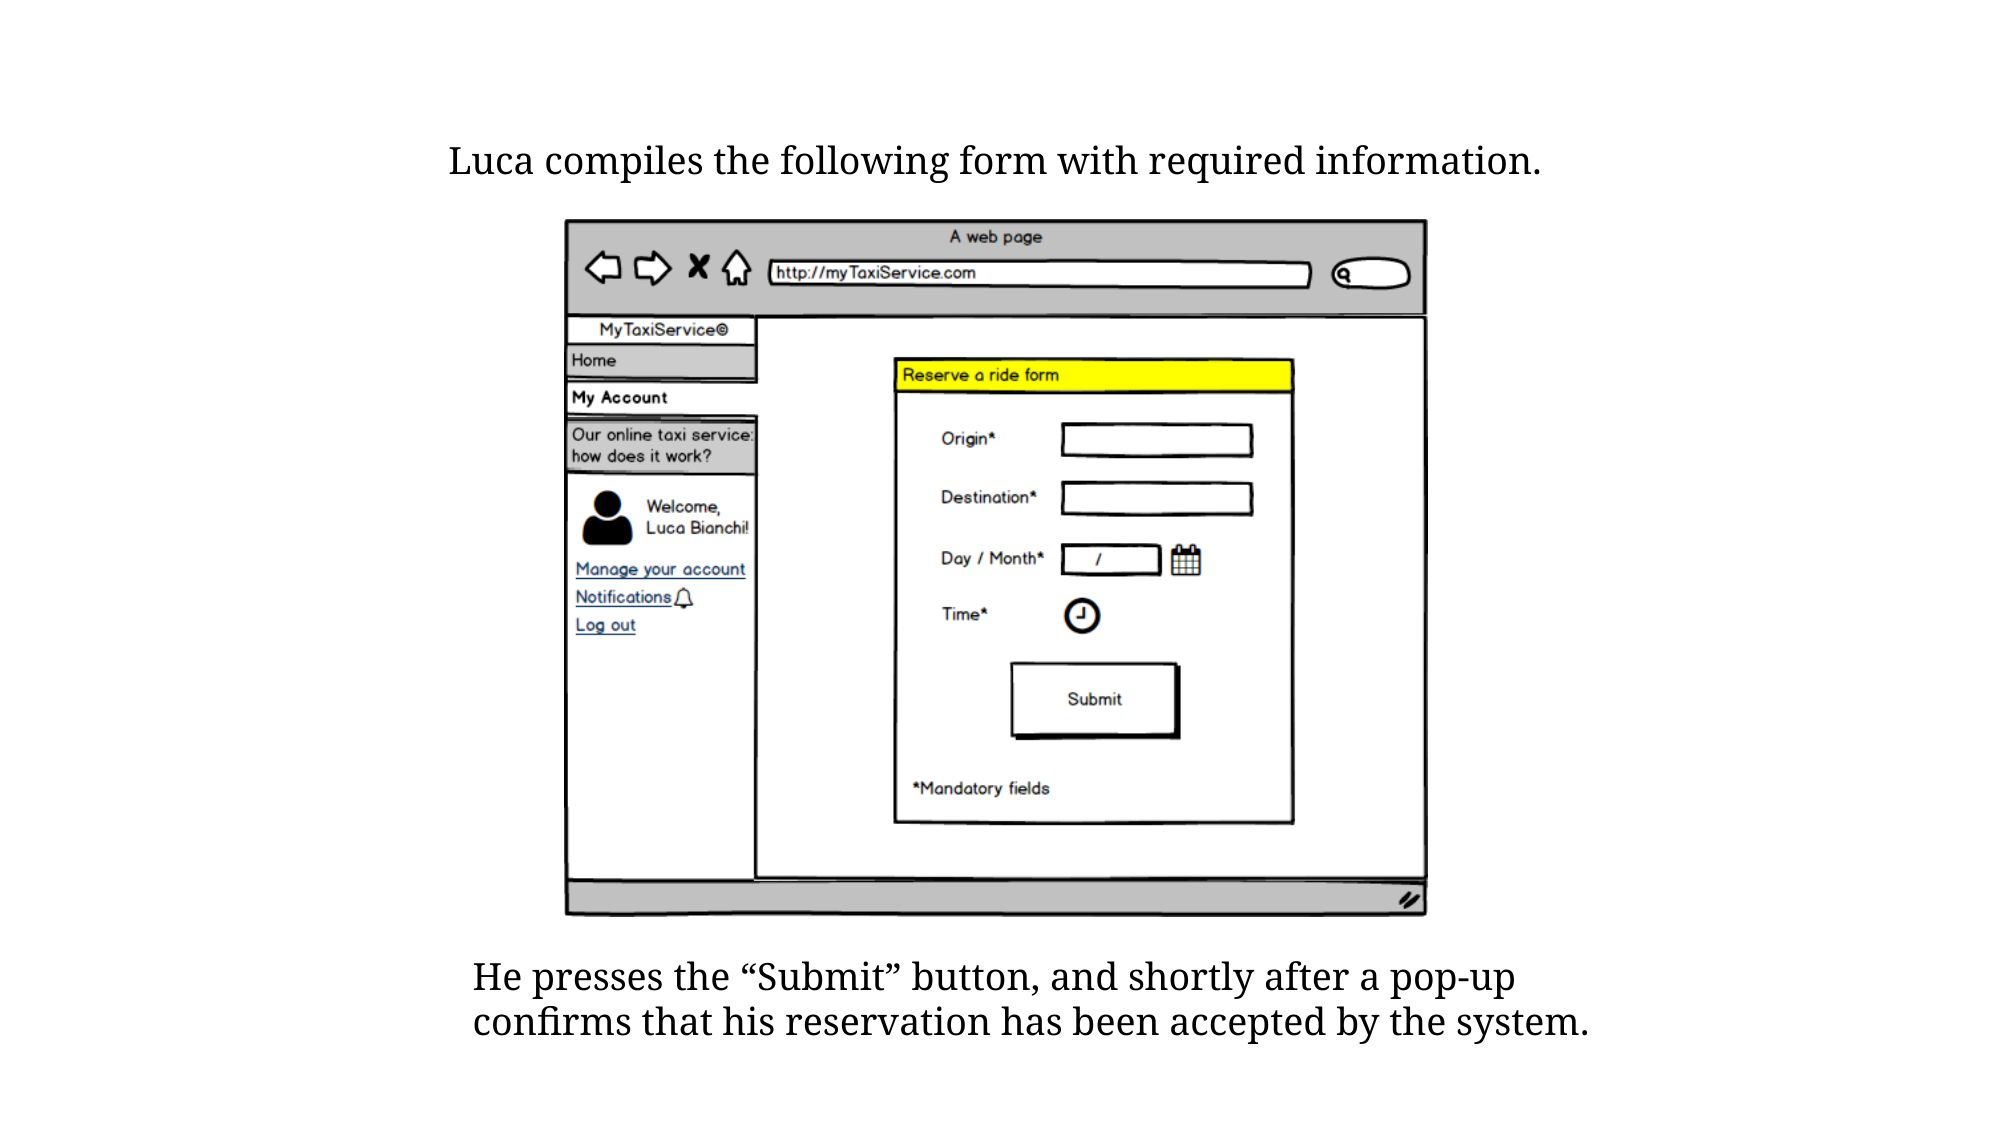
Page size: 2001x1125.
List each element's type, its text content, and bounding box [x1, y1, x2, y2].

text_box He presses the “Submit” button, and shortly after a pop-up confirms that his reservation has been accepted by the system. [457, 945, 1683, 1051]
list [564, 219, 1428, 917]
text_box Luca compiles the following form with required information. [433, 129, 1558, 190]
